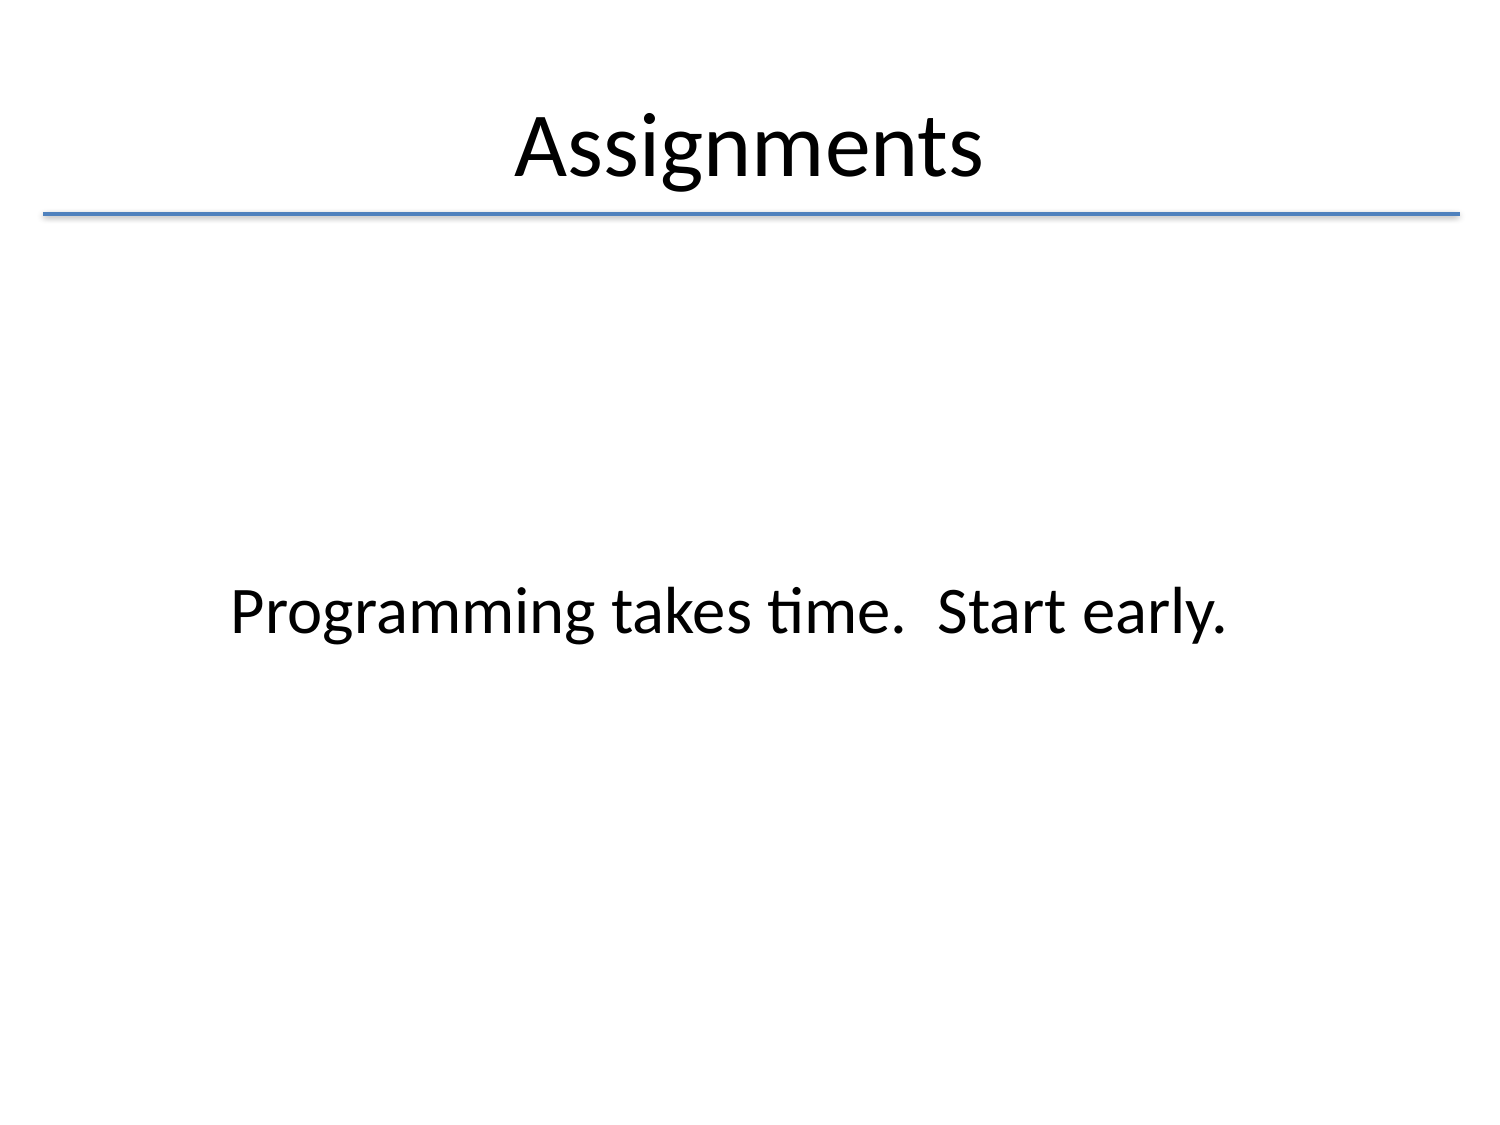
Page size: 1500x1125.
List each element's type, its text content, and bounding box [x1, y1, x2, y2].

title Assignments [0, 75, 1500, 205]
list Programming takes time. Start early. [215, 559, 1382, 1008]
